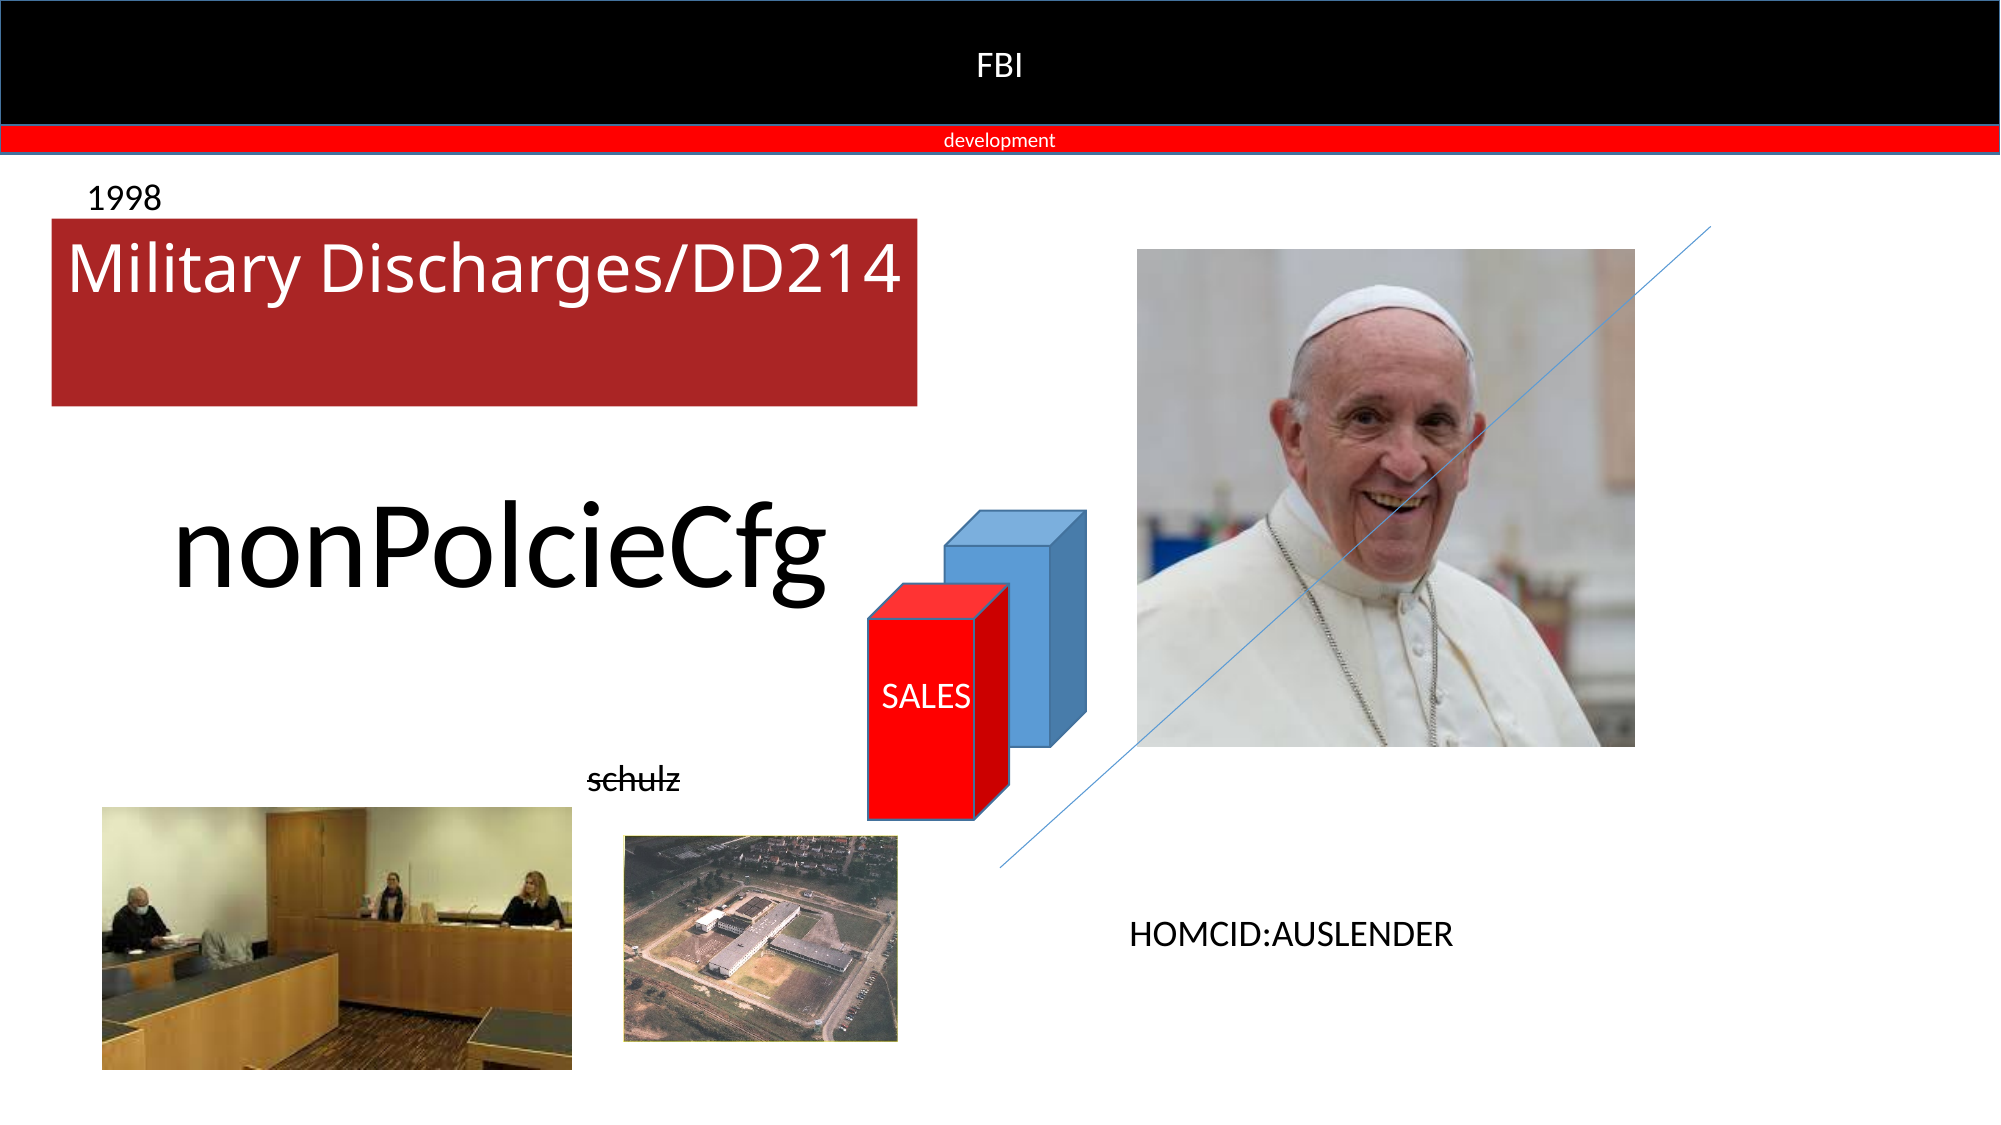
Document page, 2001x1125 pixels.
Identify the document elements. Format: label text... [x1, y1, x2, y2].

text_box HOMCID:AUSLENDER [1114, 901, 1469, 962]
text_box 1998 [71, 165, 179, 226]
text_box SALES [866, 663, 987, 724]
text_box Military Discharges/DD214 [51, 218, 918, 407]
picture [102, 807, 572, 1070]
text_box [943, 509, 999, 582]
picture [623, 835, 898, 1042]
text_box FBI [0, 0, 2000, 124]
text_box nonPolcieCfg [156, 455, 845, 621]
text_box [999, 226, 1711, 868]
text_box schulz [572, 746, 696, 807]
text_box [867, 724, 999, 821]
text_box development [0, 124, 2000, 155]
text_box [867, 582, 999, 663]
